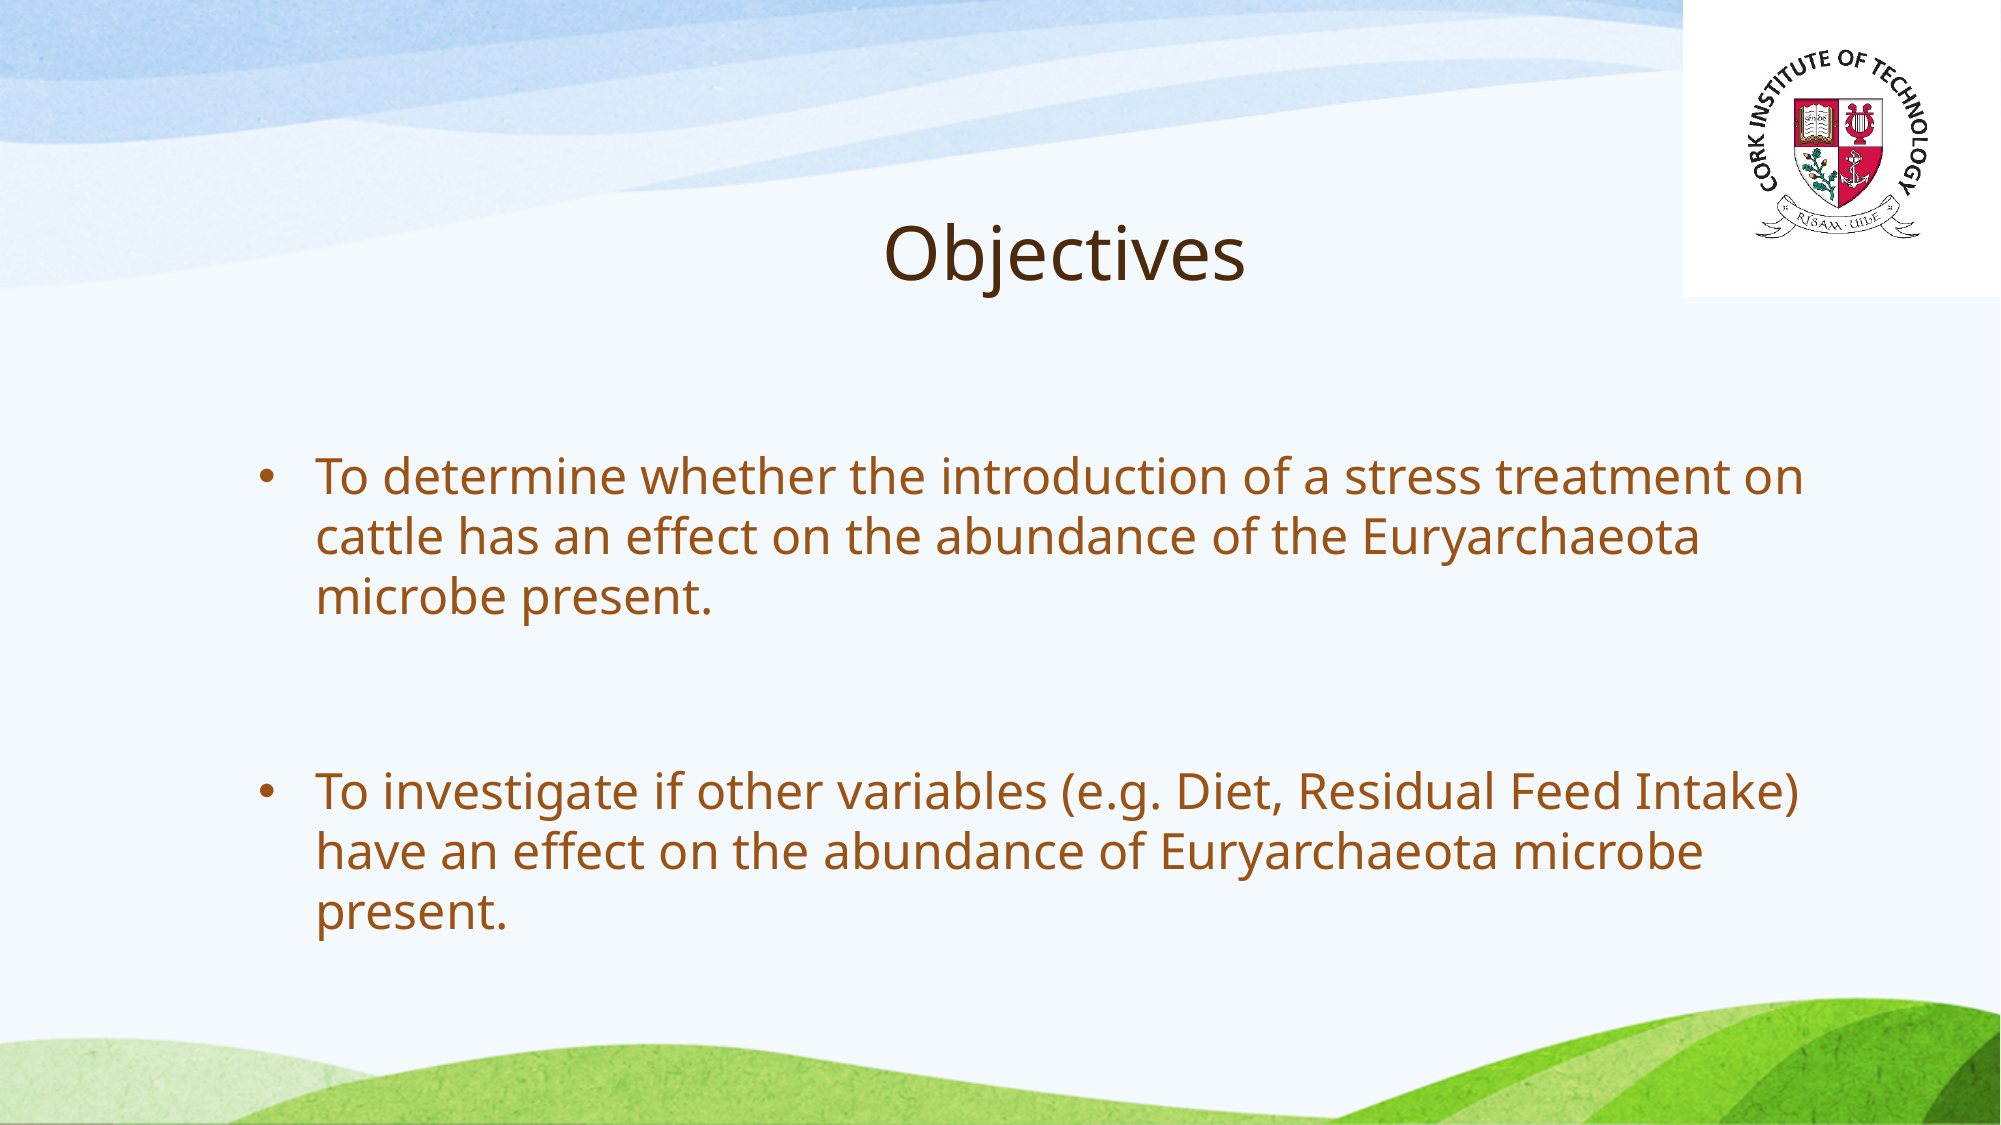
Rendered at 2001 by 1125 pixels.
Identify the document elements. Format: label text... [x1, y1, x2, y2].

text_box To determine whether the introduction of a stress treatment on cattle has an effect on the abundance of the Euryarchaeota microbe present. To investigate if other variables (e.g. Diet, Residual Feed Intake) have an effect on the abundance of Euryarchaeota microbe present. [243, 437, 1887, 950]
text_box Objectives [243, 112, 1887, 400]
picture [0, 0, 2001, 1125]
